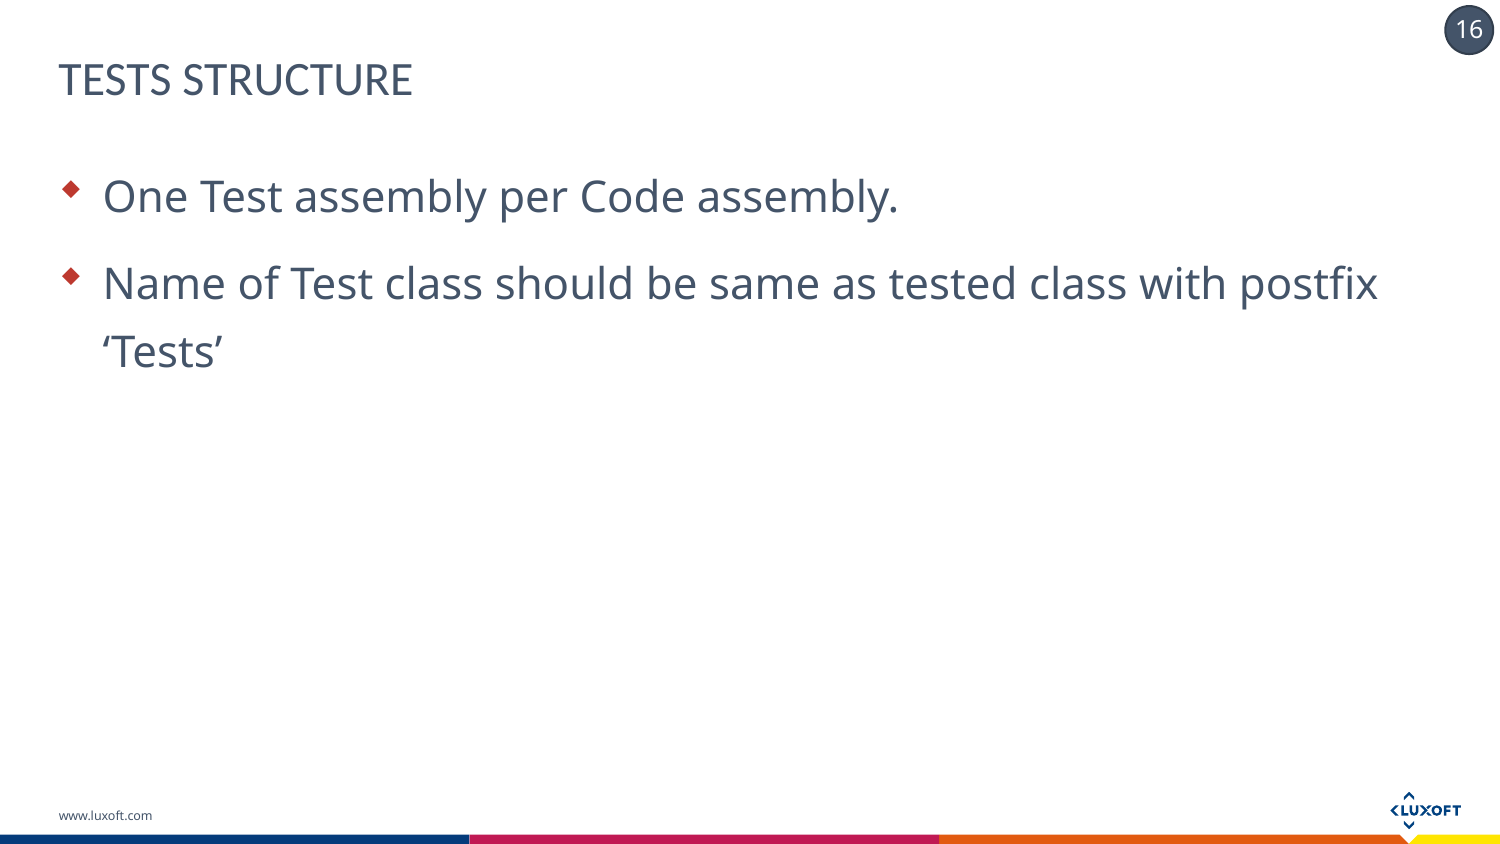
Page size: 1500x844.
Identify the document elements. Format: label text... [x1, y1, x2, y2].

title Tests Structure [47, 44, 1457, 107]
list One Test assembly per Code assembly. Name of Test class should be same as tested class with postfix ‘Tests’ [47, 147, 1457, 764]
